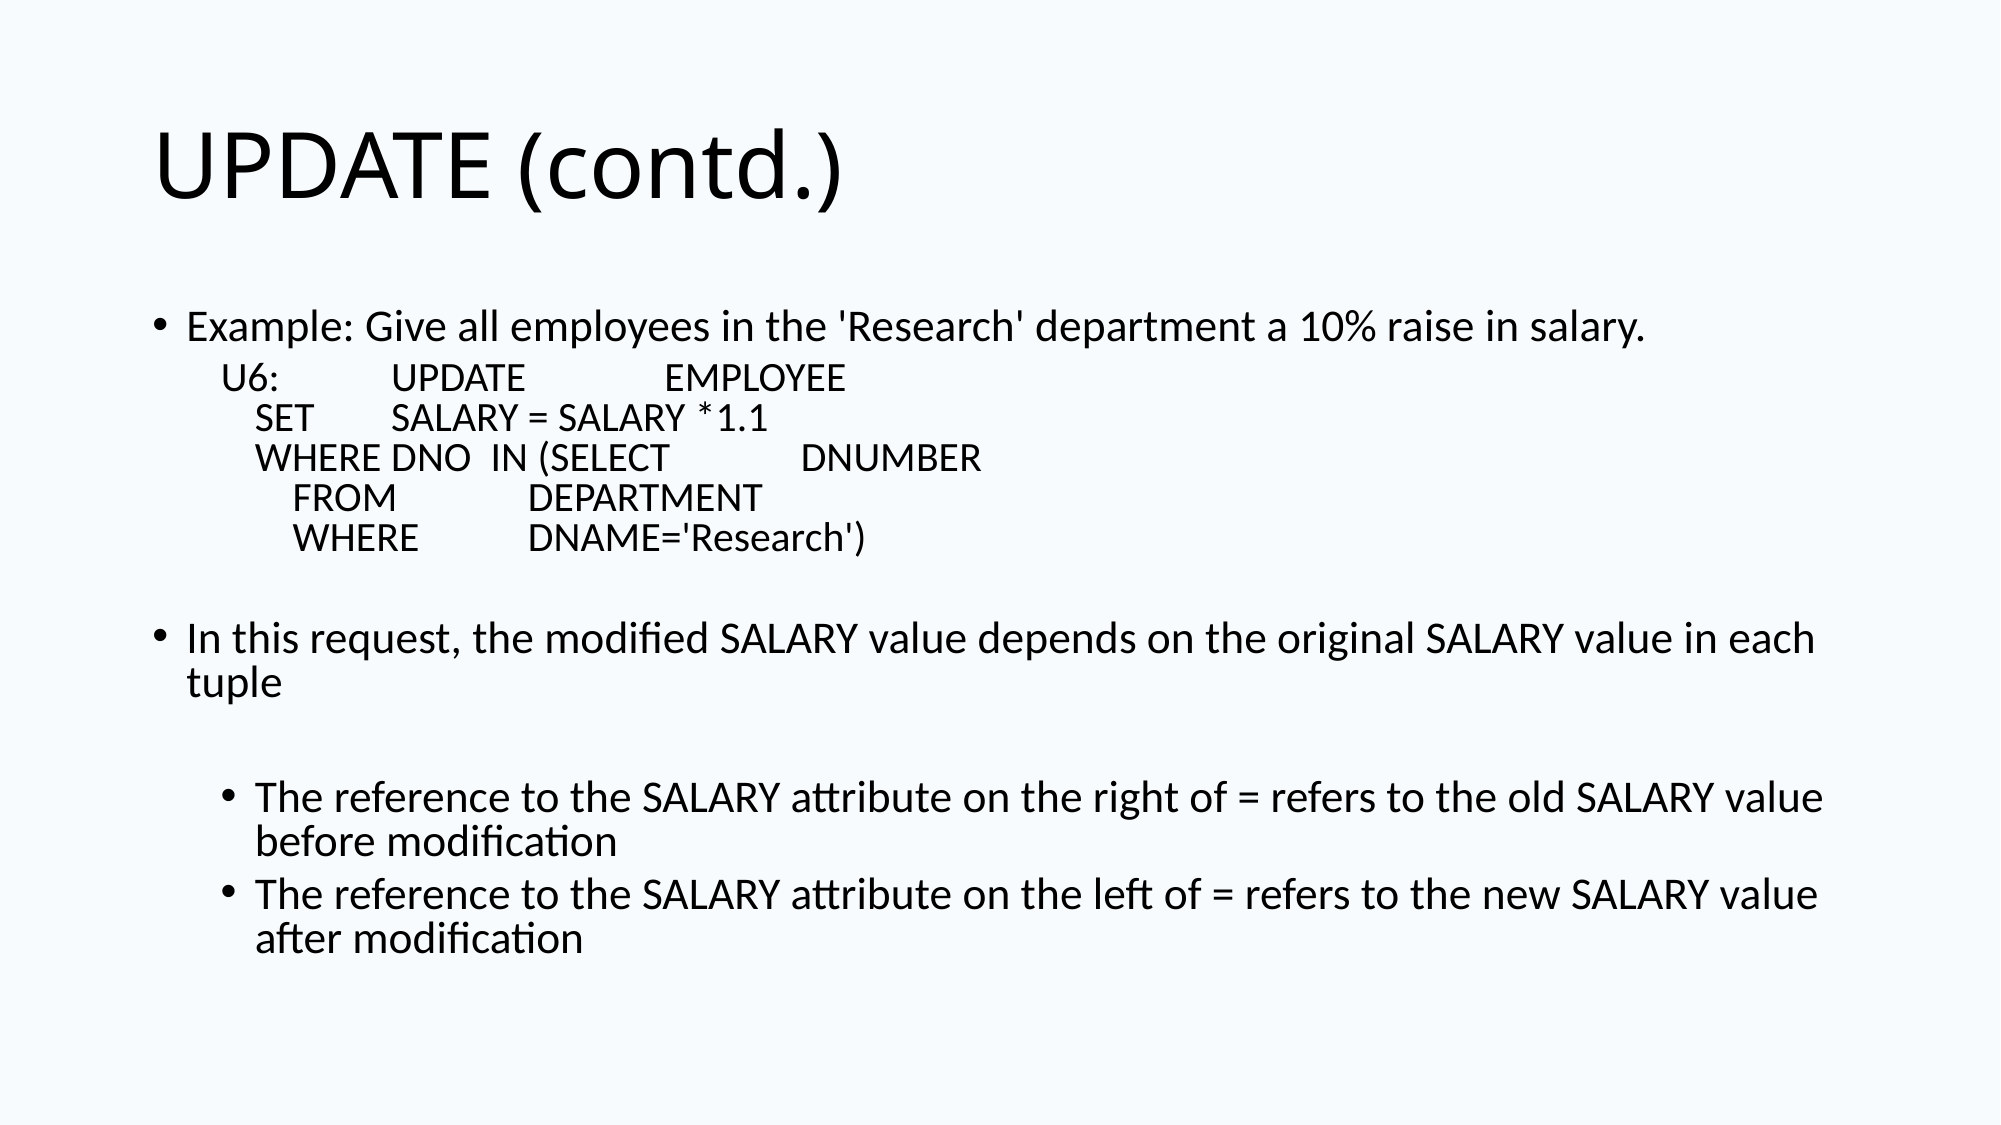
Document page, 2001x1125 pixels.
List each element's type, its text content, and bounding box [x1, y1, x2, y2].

title UPDATE (contd.) [137, 59, 1863, 278]
list Example: Give all employees in the 'Research' department a 10% raise in salary. U6: UPDATE EMPLOYEE SET SALARY = SALARY *1.1 WHERE DNO IN (SELECT DNUMBER FROM DEPARTMENT WHERE DNAME='Research') In this request, the modified SALARY value depends on the original SALARY value in each tuple The reference to the SALARY attribute on the right of = refers to the old SALARY value before modification The reference to the SALARY attribute on the left of = refers to the new SALARY value after modification [137, 299, 1863, 1014]
